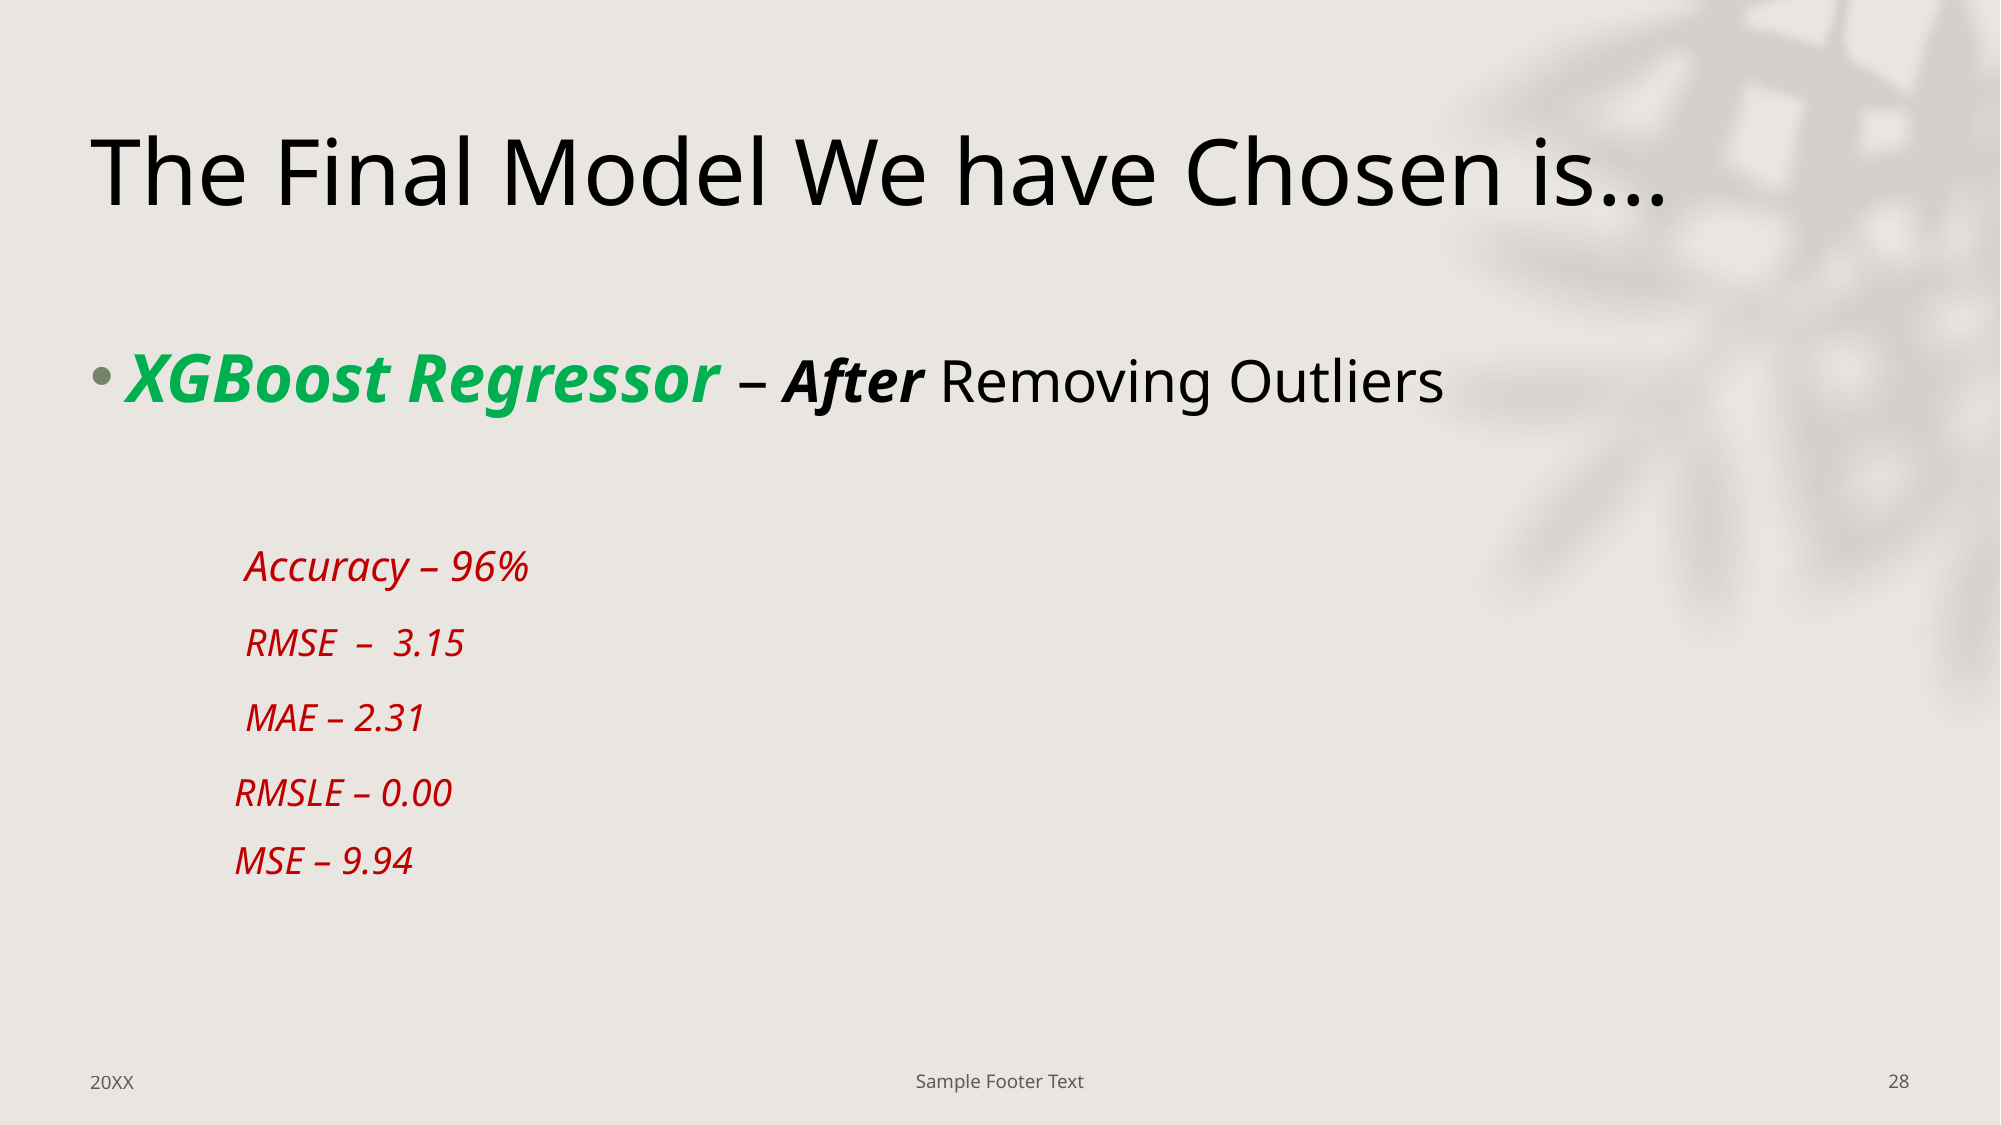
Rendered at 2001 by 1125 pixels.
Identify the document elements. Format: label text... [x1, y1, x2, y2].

text_box Accuracy – 96% [230, 532, 596, 597]
list XGBoost Regressor – After Removing Outliers [75, 319, 1925, 1009]
title The Final Model We have Chosen is... [75, 60, 1863, 278]
text_box RMSLE – 0.00 [219, 761, 488, 822]
text_box RMSE – 3.15 [230, 612, 572, 672]
text_box MSE – 9.94 [219, 829, 475, 890]
slide_number 28 [1474, 1052, 1925, 1113]
slide_number 20XX [75, 1052, 526, 1113]
text_box MAE – 2.31 [230, 686, 488, 747]
footer Sample Footer Text [662, 1052, 1338, 1113]
